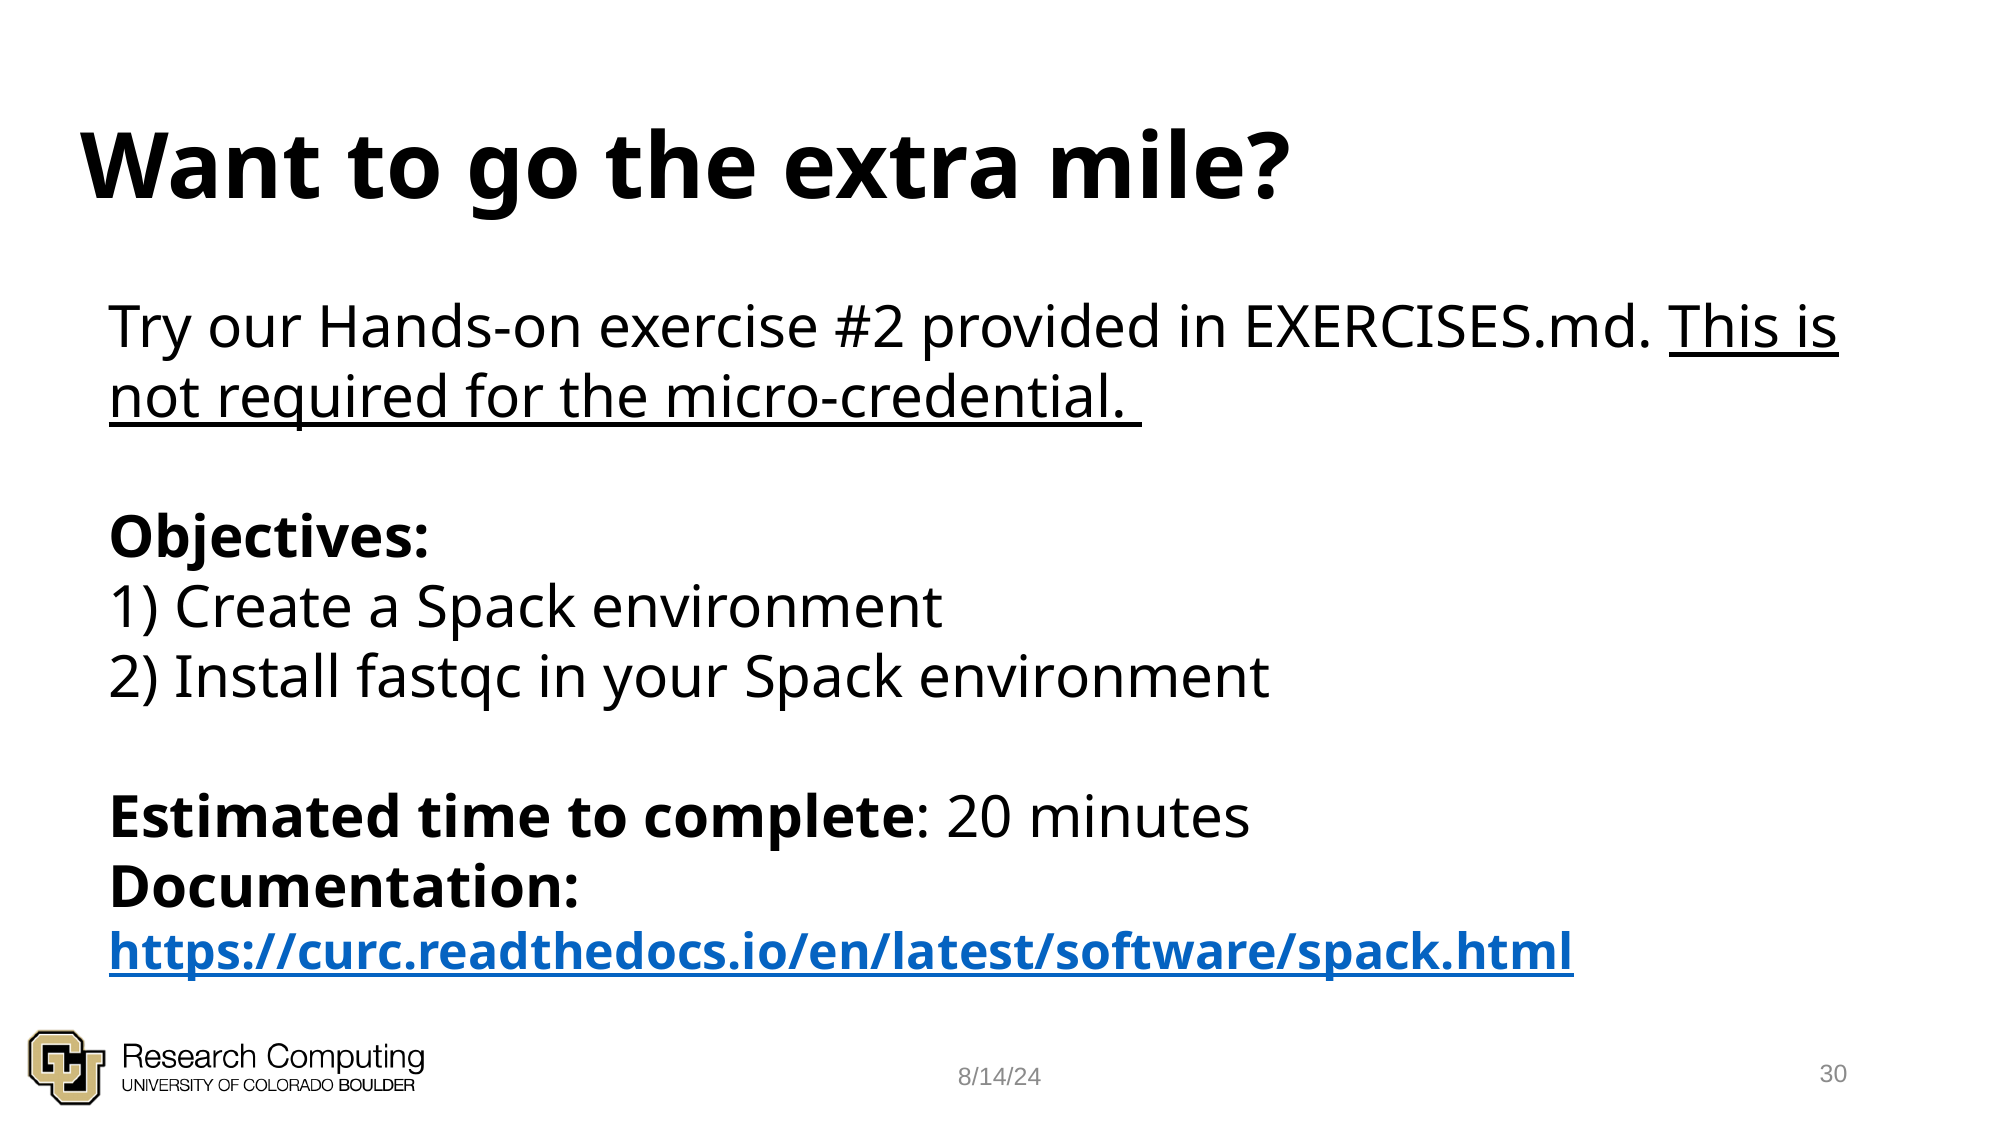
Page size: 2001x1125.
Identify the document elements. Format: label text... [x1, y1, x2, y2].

picture [0, 1024, 775, 1121]
text_box Try our Hands-on exercise #2 provided in EXERCISES.md. This is not required for the micro-credential. Objectives: 1) Create a Spack environment 2) Install fastqc in your Spack environment Estimated time to complete: 20 minutes Documentation: https://curc.readthedocs.io/en/latest/software/spack.html [93, 281, 1907, 995]
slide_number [774, 1045, 1225, 1105]
slide_number 30 [1412, 1042, 1863, 1103]
title Want to go the extra mile? [65, 59, 1863, 279]
